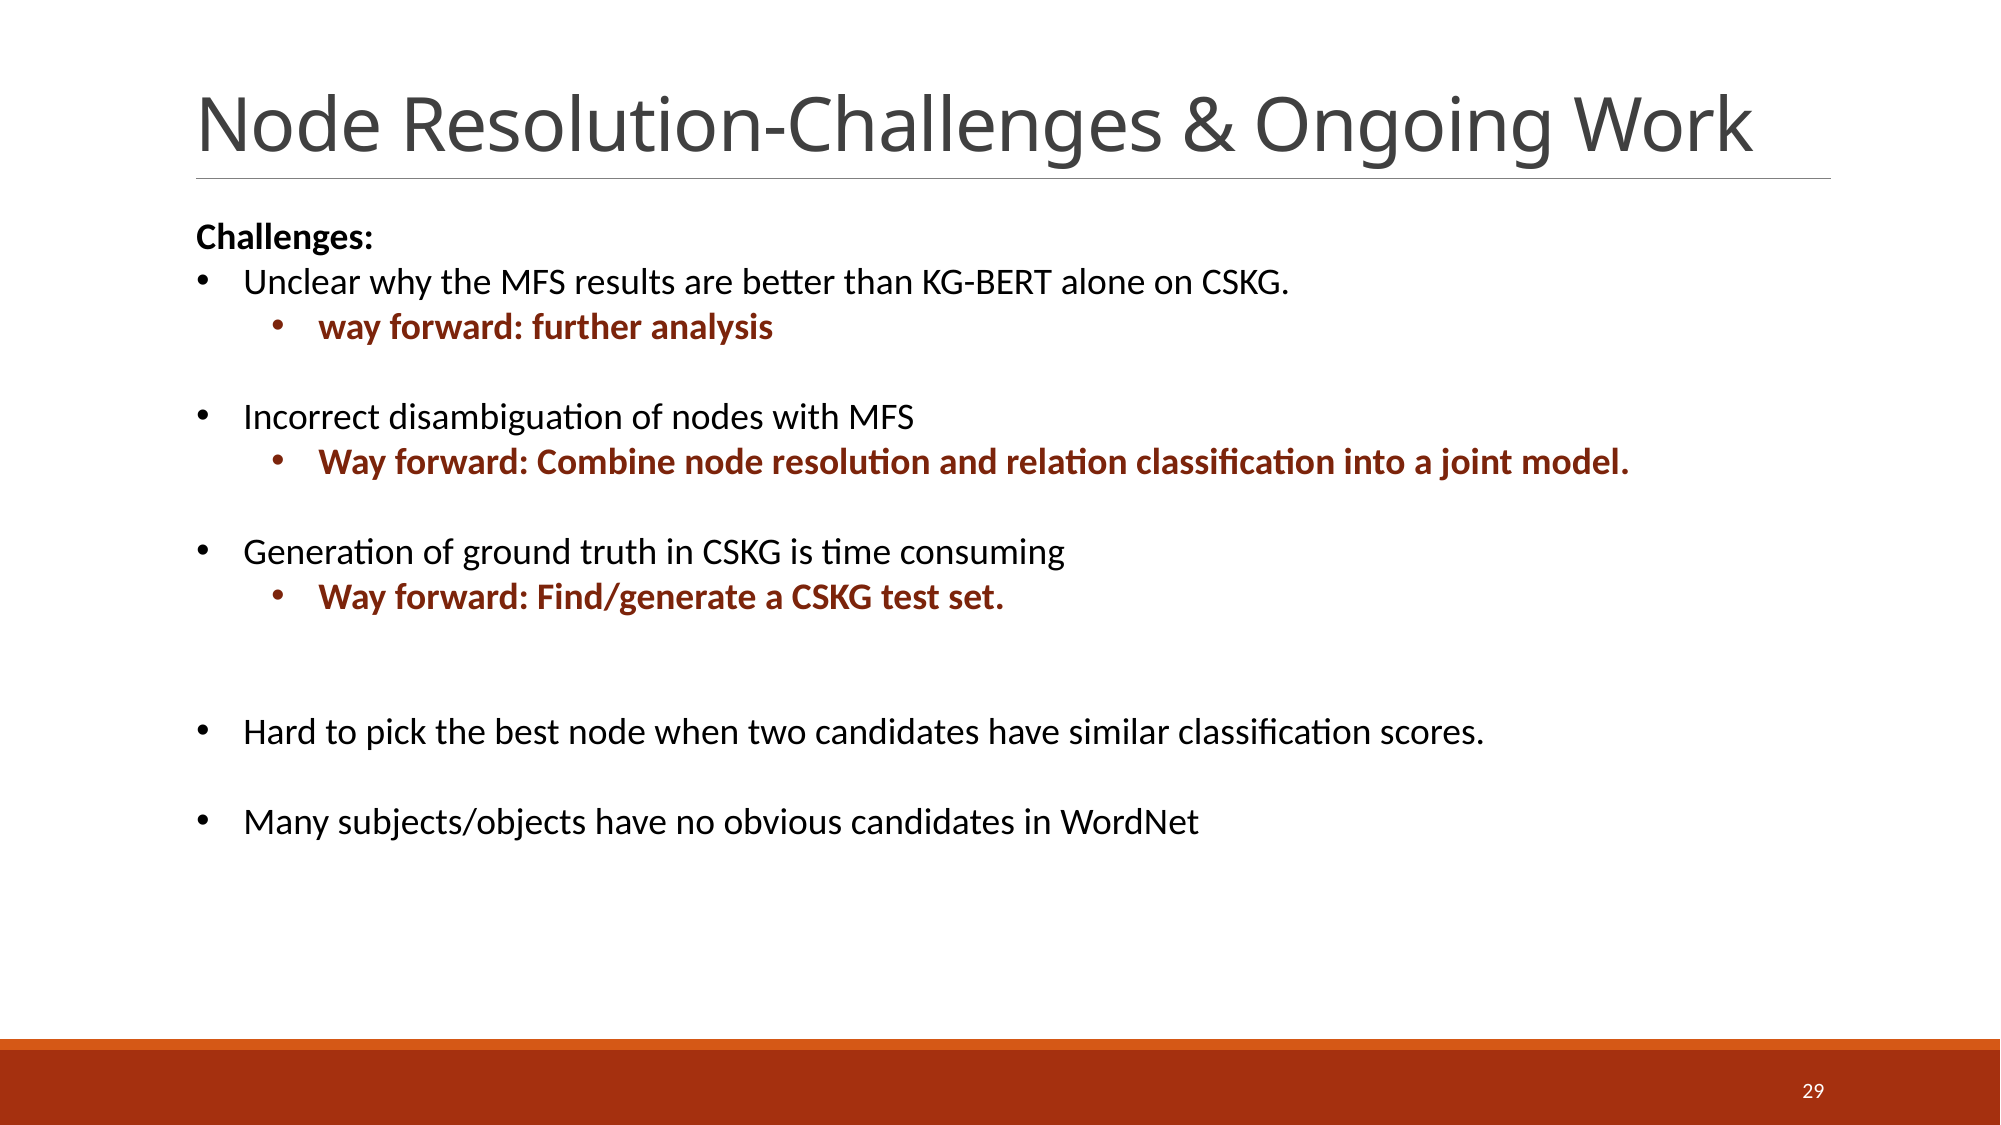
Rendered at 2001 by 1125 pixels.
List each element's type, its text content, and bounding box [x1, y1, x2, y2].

title Node Resolution-Challenges & Ongoing Work [180, 47, 1830, 174]
text_box Challenges: Unclear why the MFS results are better than KG-BERT alone on CSKG. way forward: further analysis Incorrect disambiguation of nodes with MFS Way forward: Combine node resolution and relation classification into a joint model. Generation of ground truth in CSKG is time consuming Way forward: Find/generate a CSKG test set. Hard to pick the best node when two candidates have similar classification scores. Many subjects/objects have no obvious candidates in WordNet [181, 204, 1916, 850]
slide_number 29 [1624, 1059, 1840, 1120]
